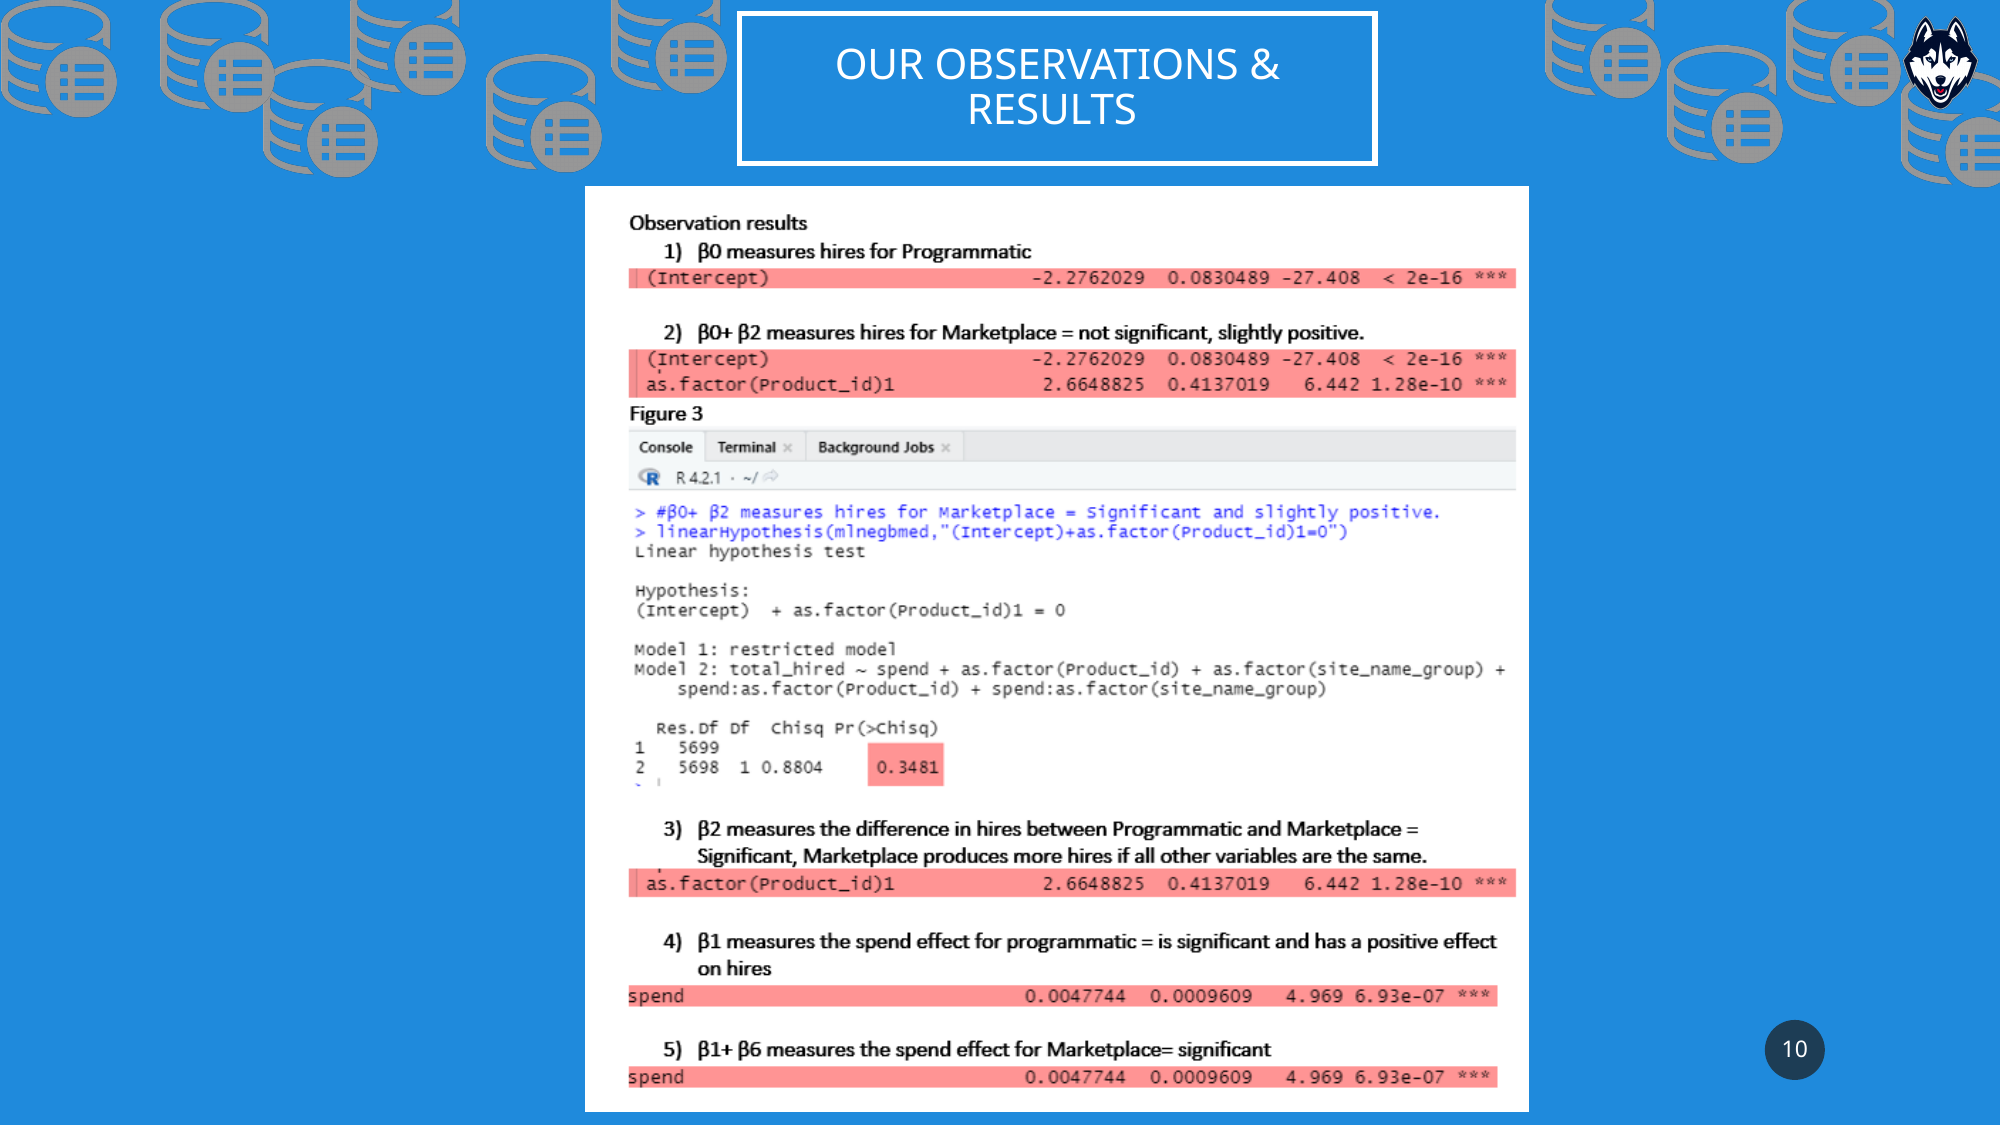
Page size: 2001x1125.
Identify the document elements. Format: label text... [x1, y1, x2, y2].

picture [486, 54, 602, 176]
picture [1785, 0, 2000, 191]
picture [1667, 45, 1783, 166]
picture [585, 186, 1530, 1112]
slide_number ‹#› [1764, 1019, 1825, 1080]
picture [1, 0, 117, 121]
title OUR OBSERVATIONS & RESULTS [737, 11, 1378, 166]
picture [611, 0, 727, 96]
picture [159, 0, 466, 180]
picture [1545, 0, 1661, 101]
